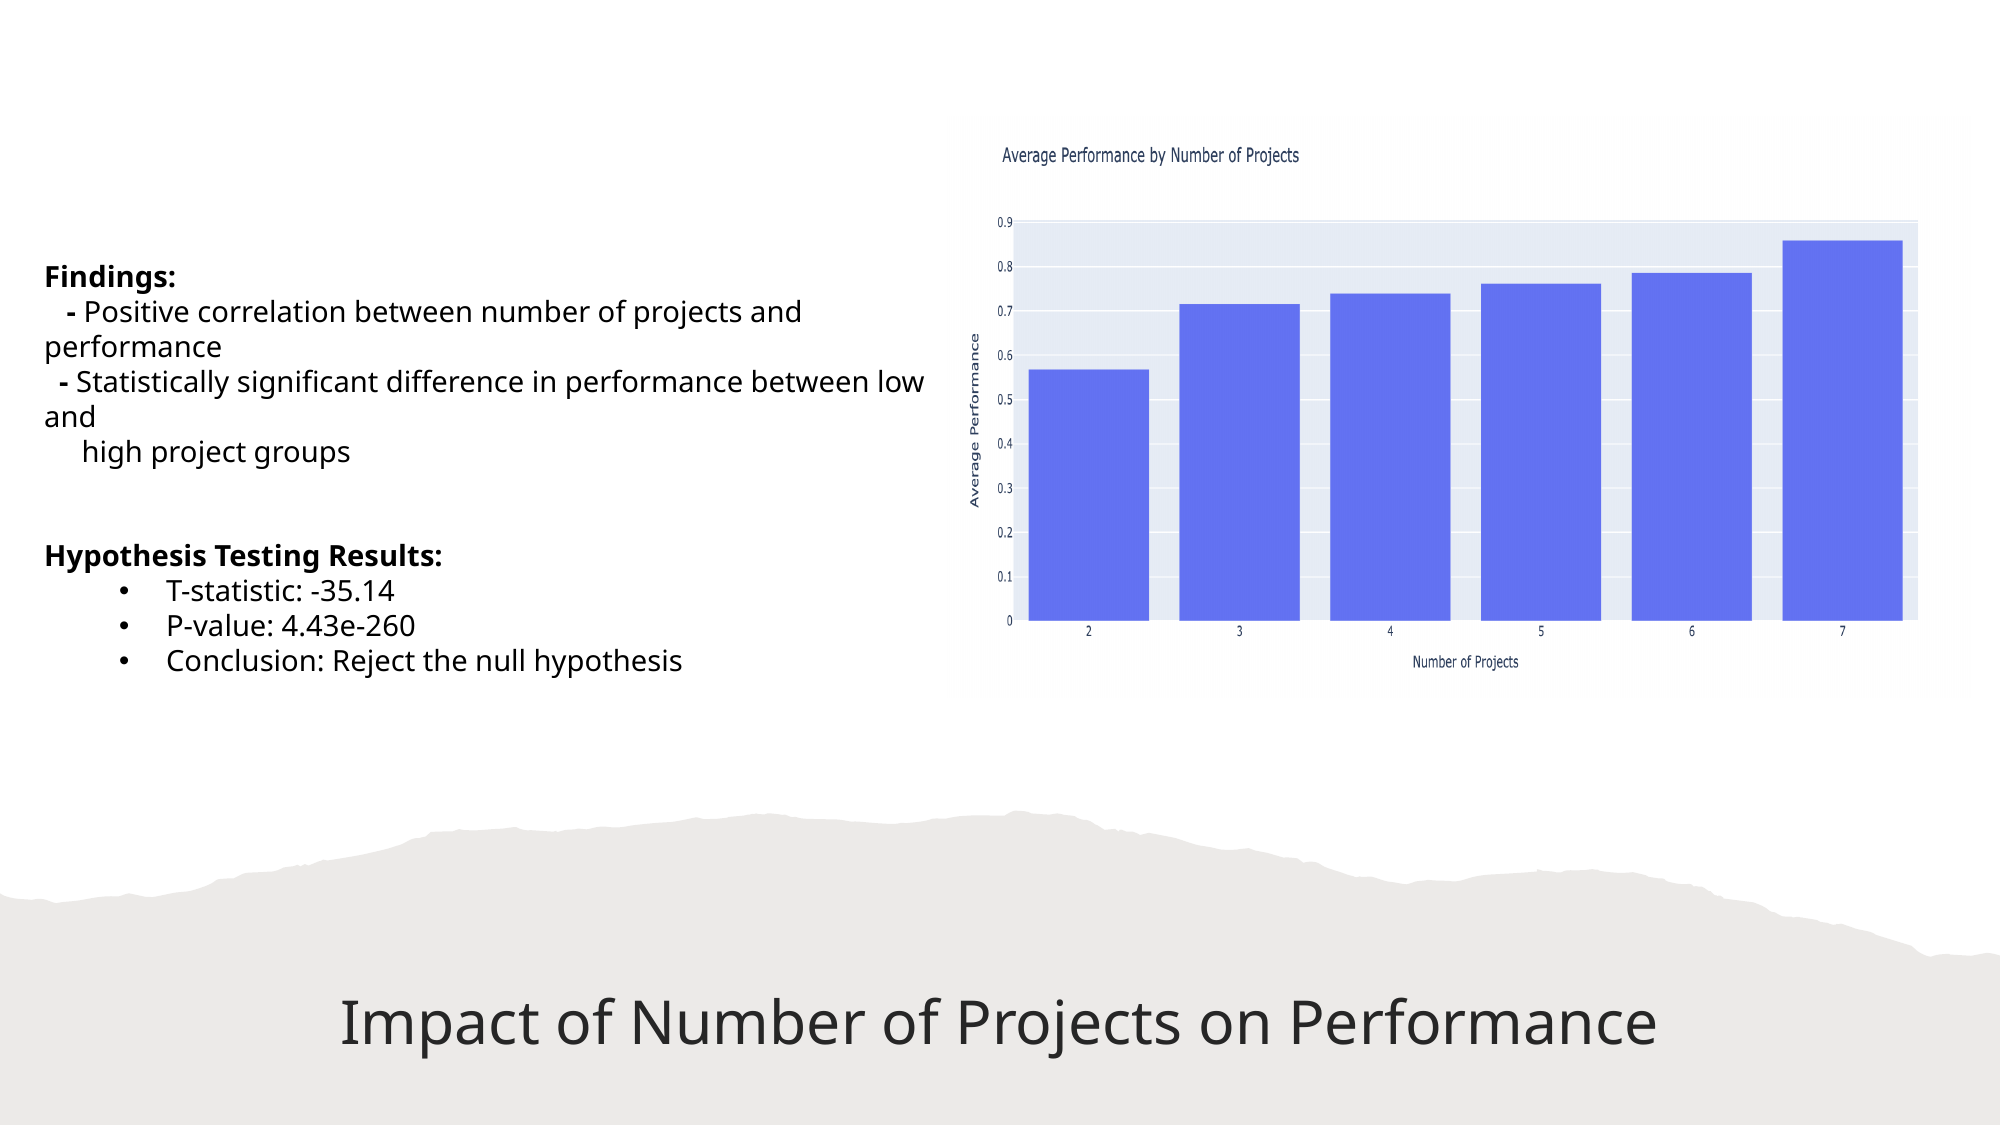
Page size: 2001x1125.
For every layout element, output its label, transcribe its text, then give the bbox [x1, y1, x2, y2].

text_box Findings: - Positive correlation between number of projects and performance - Statistically significant difference in performance between low and high project groups Hypothesis Testing Results: T-statistic: -35.14 P-value: 4.43e-260 Conclusion: Reject the null hypothesis [29, 250, 945, 685]
title Impact of Number of Projects on Performance [205, 943, 1795, 1065]
text_box [0, 808, 2000, 1125]
picture [945, 115, 1971, 698]
text_box [0, 0, 2000, 954]
